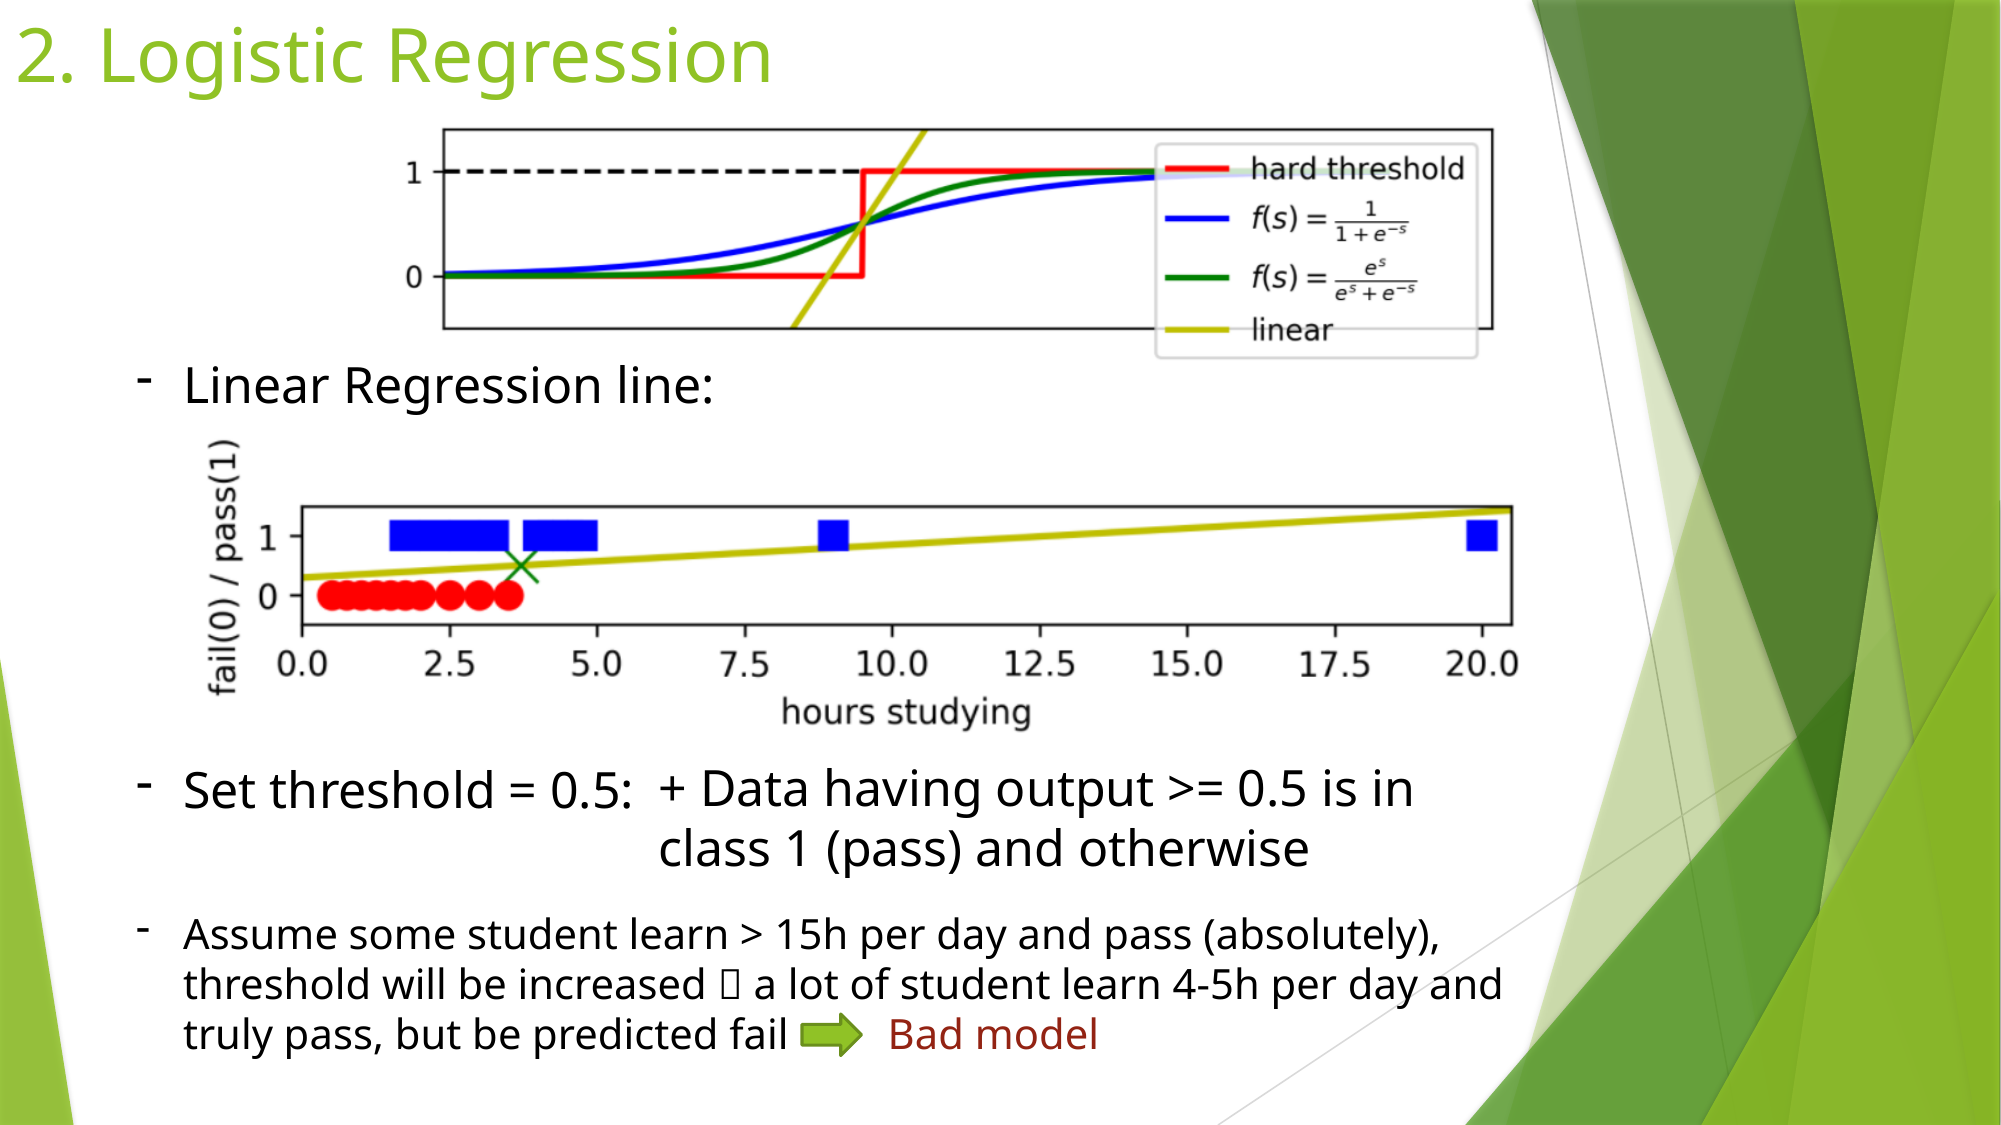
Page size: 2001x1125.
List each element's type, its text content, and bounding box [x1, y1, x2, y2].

text_box Linear Regression line: [121, 346, 980, 421]
text_box [800, 1012, 863, 1057]
text_box Set threshold = 0.5: [121, 751, 643, 826]
text_box Assume some student learn > 15h per day and pass (absolutely), threshold will be increased  a lot of student learn 4-5h per day and truly pass, but be predicted fail [121, 900, 1542, 1066]
title 2. Logistic Regression [0, 0, 873, 153]
picture [176, 417, 1570, 747]
text_box + Data having output >= 0.5 is in class 1 (pass) and otherwise [643, 756, 1503, 885]
picture [393, 105, 1526, 379]
text_box Bad model [872, 1000, 1354, 1066]
